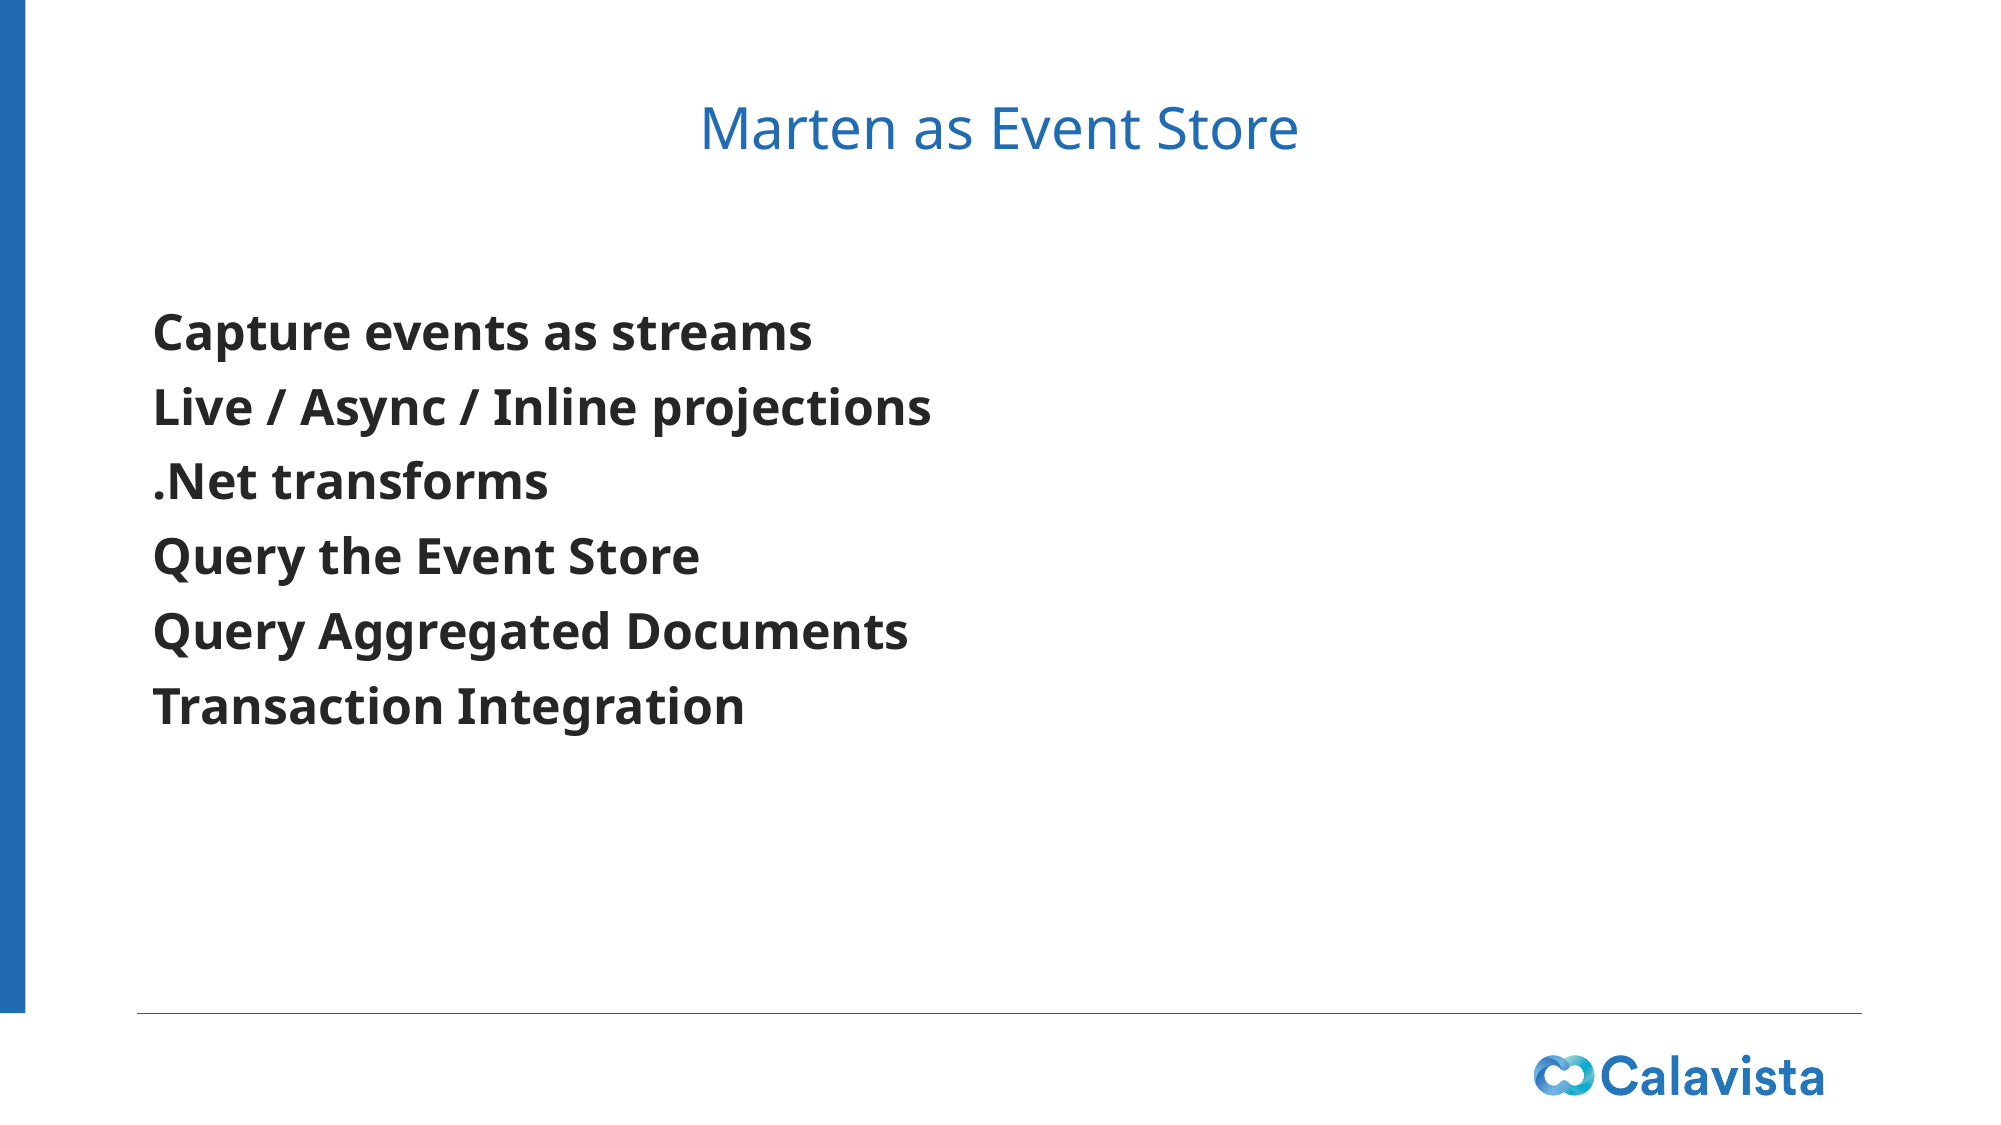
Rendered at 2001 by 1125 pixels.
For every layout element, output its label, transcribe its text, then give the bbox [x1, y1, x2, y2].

picture [1494, 1014, 1863, 1125]
title Marten as Event Store [137, 22, 1863, 240]
list Capture events as streams Live / Async / Inline projections .Net transforms Query the Event Store Query Aggregated Documents Transaction Integration [137, 299, 1863, 1014]
